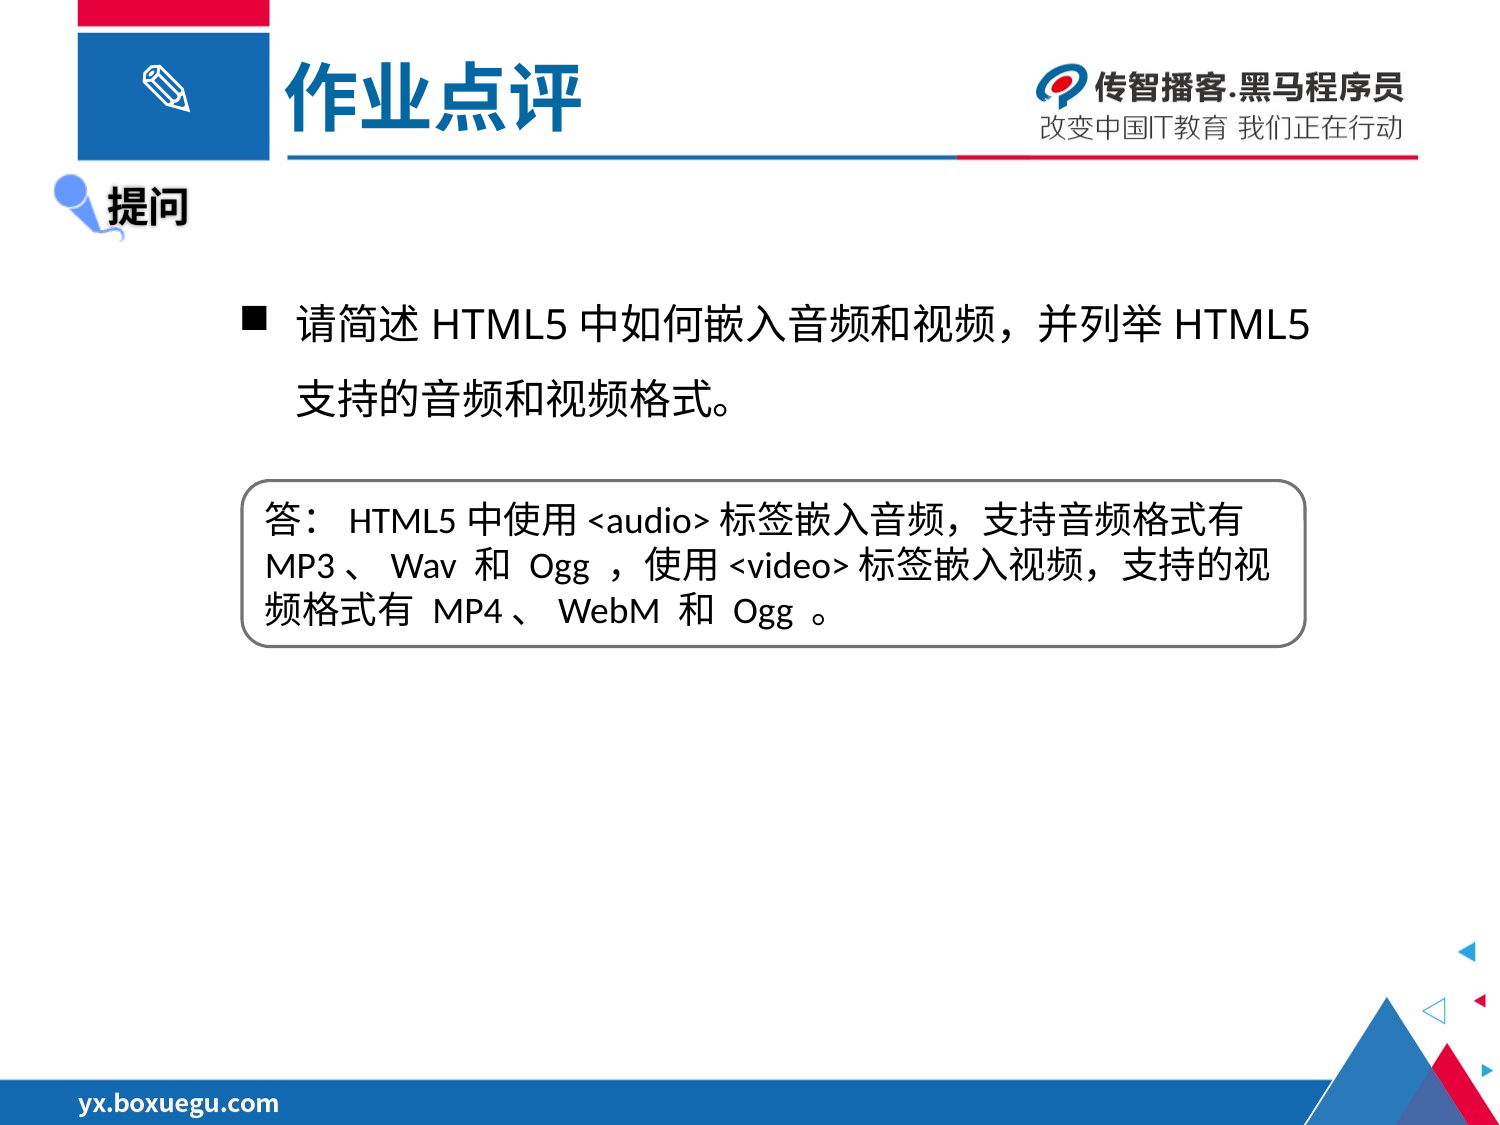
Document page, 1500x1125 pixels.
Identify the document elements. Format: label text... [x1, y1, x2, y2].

text_box 答：HTML5中使用<audio>标签嵌入音频，支持音频格式有 MP3、Wav 和 Ogg ，使用<video>标签嵌入视频，支持的视频格式有 MP4、WebM 和 Ogg 。 [242, 480, 1306, 647]
picture [0, 0, 1500, 1125]
text_box 作业点评 [268, 32, 1500, 159]
text_box 提问 [126, 173, 206, 238]
text_box 请简述HTML5中如何嵌入音频和视频，并列举HTML5支持的音频和视频格式。 [8, 265, 1353, 709]
